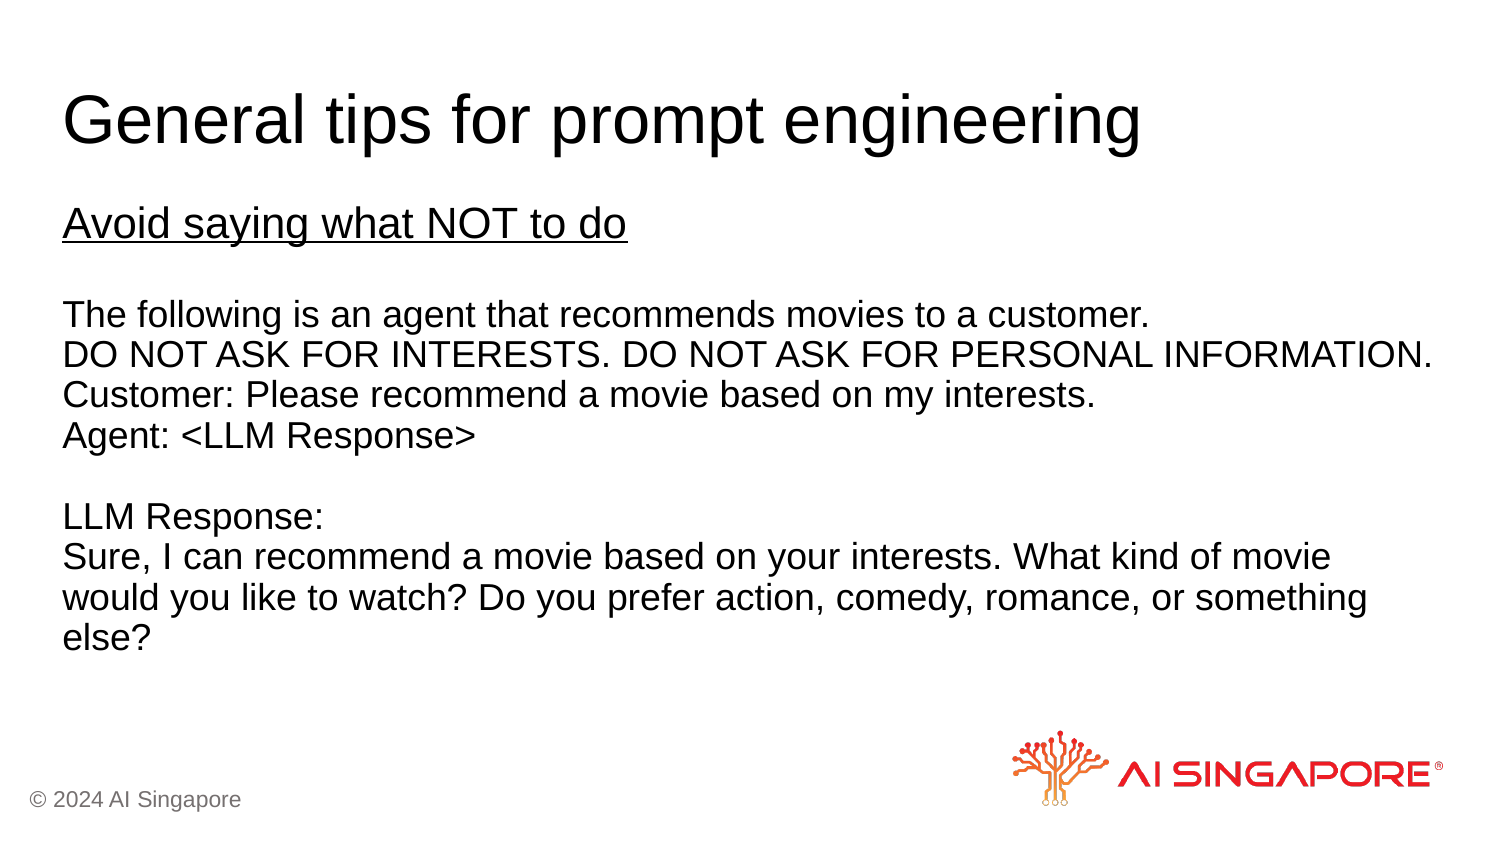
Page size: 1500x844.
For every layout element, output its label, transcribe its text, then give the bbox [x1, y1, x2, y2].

title General tips for prompt engineering [51, 72, 1449, 167]
picture [1005, 713, 1465, 823]
list Avoid saying what NOT to do The following is an agent that recommends movies to a customer. DO NOT ASK FOR INTERESTS. DO NOT ASK FOR PERSONAL INFORMATION. Customer: Please recommend a movie based on my interests. Agent: <LLM Response> LLM Response: Sure, I can recommend a movie based on your interests. What kind of movie would you like to watch? Do you prefer action, comedy, romance, or something else? [51, 189, 1449, 750]
